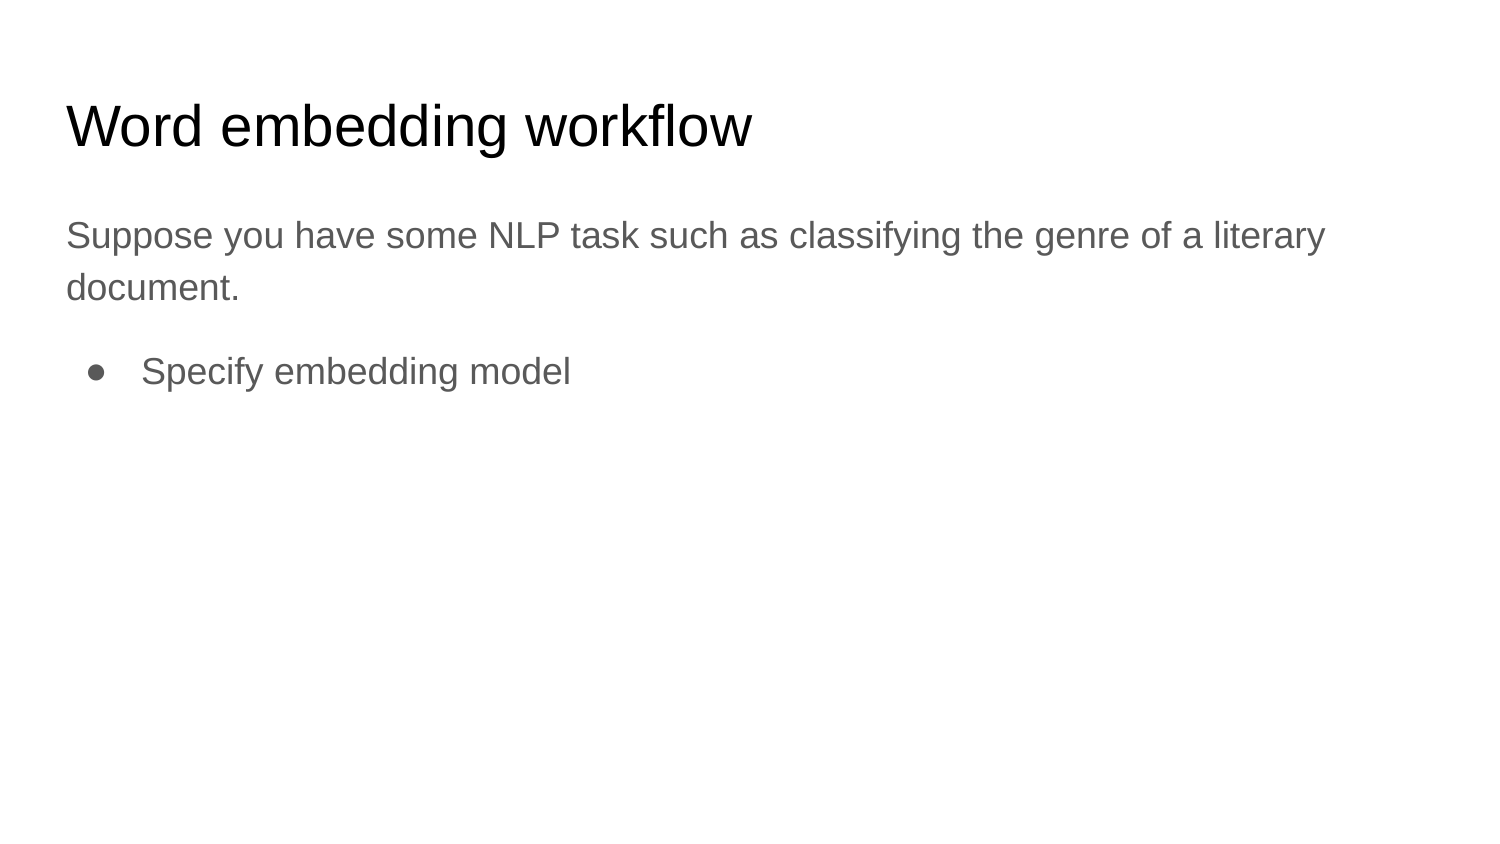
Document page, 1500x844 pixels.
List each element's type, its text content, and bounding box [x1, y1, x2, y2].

list Suppose you have some NLP task such as classifying the genre of a literary document. Specify embedding model [51, 189, 1449, 750]
title Word embedding workflow [51, 72, 1449, 167]
